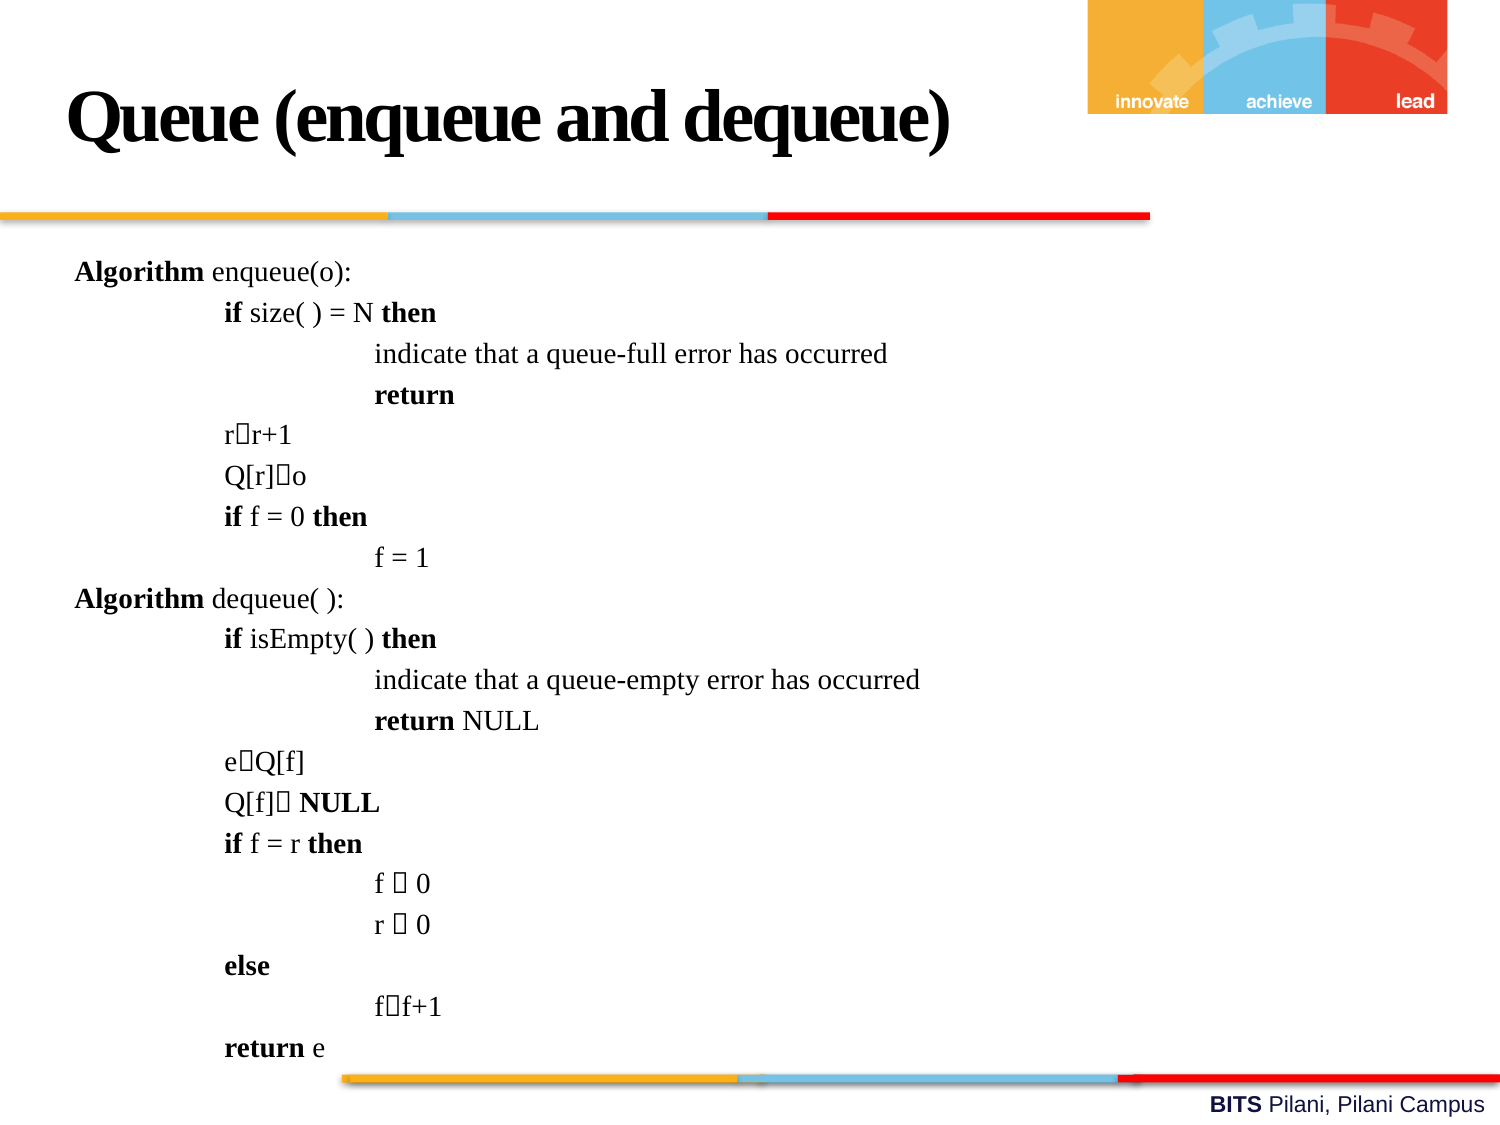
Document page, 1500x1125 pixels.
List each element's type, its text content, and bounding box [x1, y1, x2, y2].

list Queue (enqueue and dequeue) [50, 24, 1088, 213]
list Algorithm enqueue(o): if size( ) = N then indicate that a queue-full error has occurred return rr+1 Q[r]o if f = 0 then f = 1 Algorithm dequeue( ): if isEmpty( ) then indicate that a queue-empty error has occurred return NULL eQ[f] Q[f] NULL if f = r then f  0 r  0 else ff+1 return e [50, 245, 1400, 988]
picture [1087, 0, 1448, 114]
